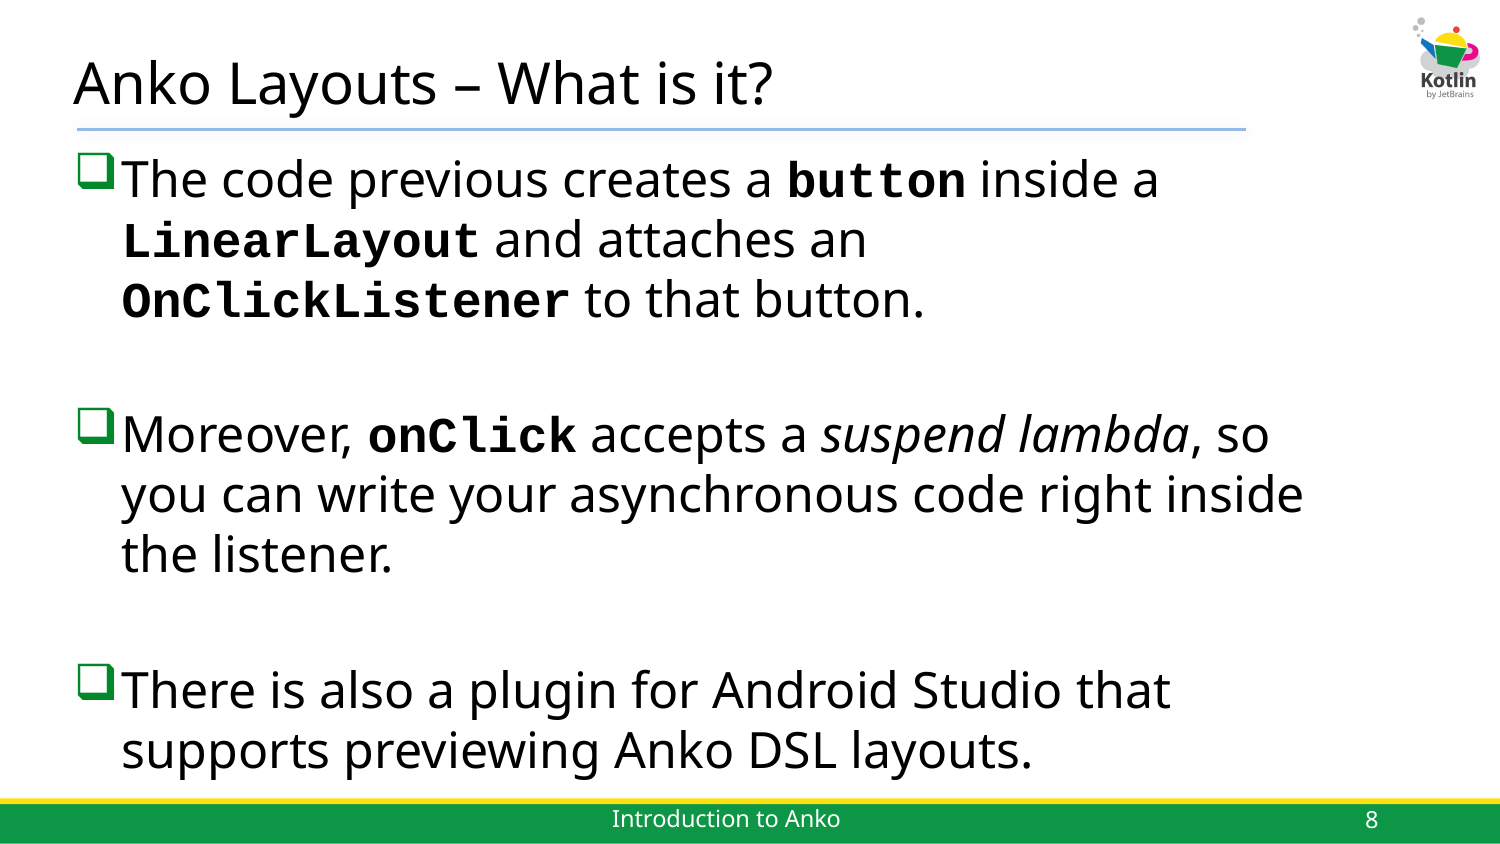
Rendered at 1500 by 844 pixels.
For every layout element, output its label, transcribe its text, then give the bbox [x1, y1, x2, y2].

title Anko Layouts – What is it? [64, 0, 1341, 126]
picture [1398, 2, 1500, 118]
footer Introduction to Anko [527, 802, 927, 843]
slide_number 8 [1074, 799, 1388, 844]
list The code previous creates a button inside a LinearLayout and attaches an OnClickListener to that button. Moreover, onClick accepts a suspend lambda, so you can write your asynchronous code right inside the listener. There is also a plugin for Android Studio that supports previewing Anko DSL layouts. [64, 137, 1341, 844]
